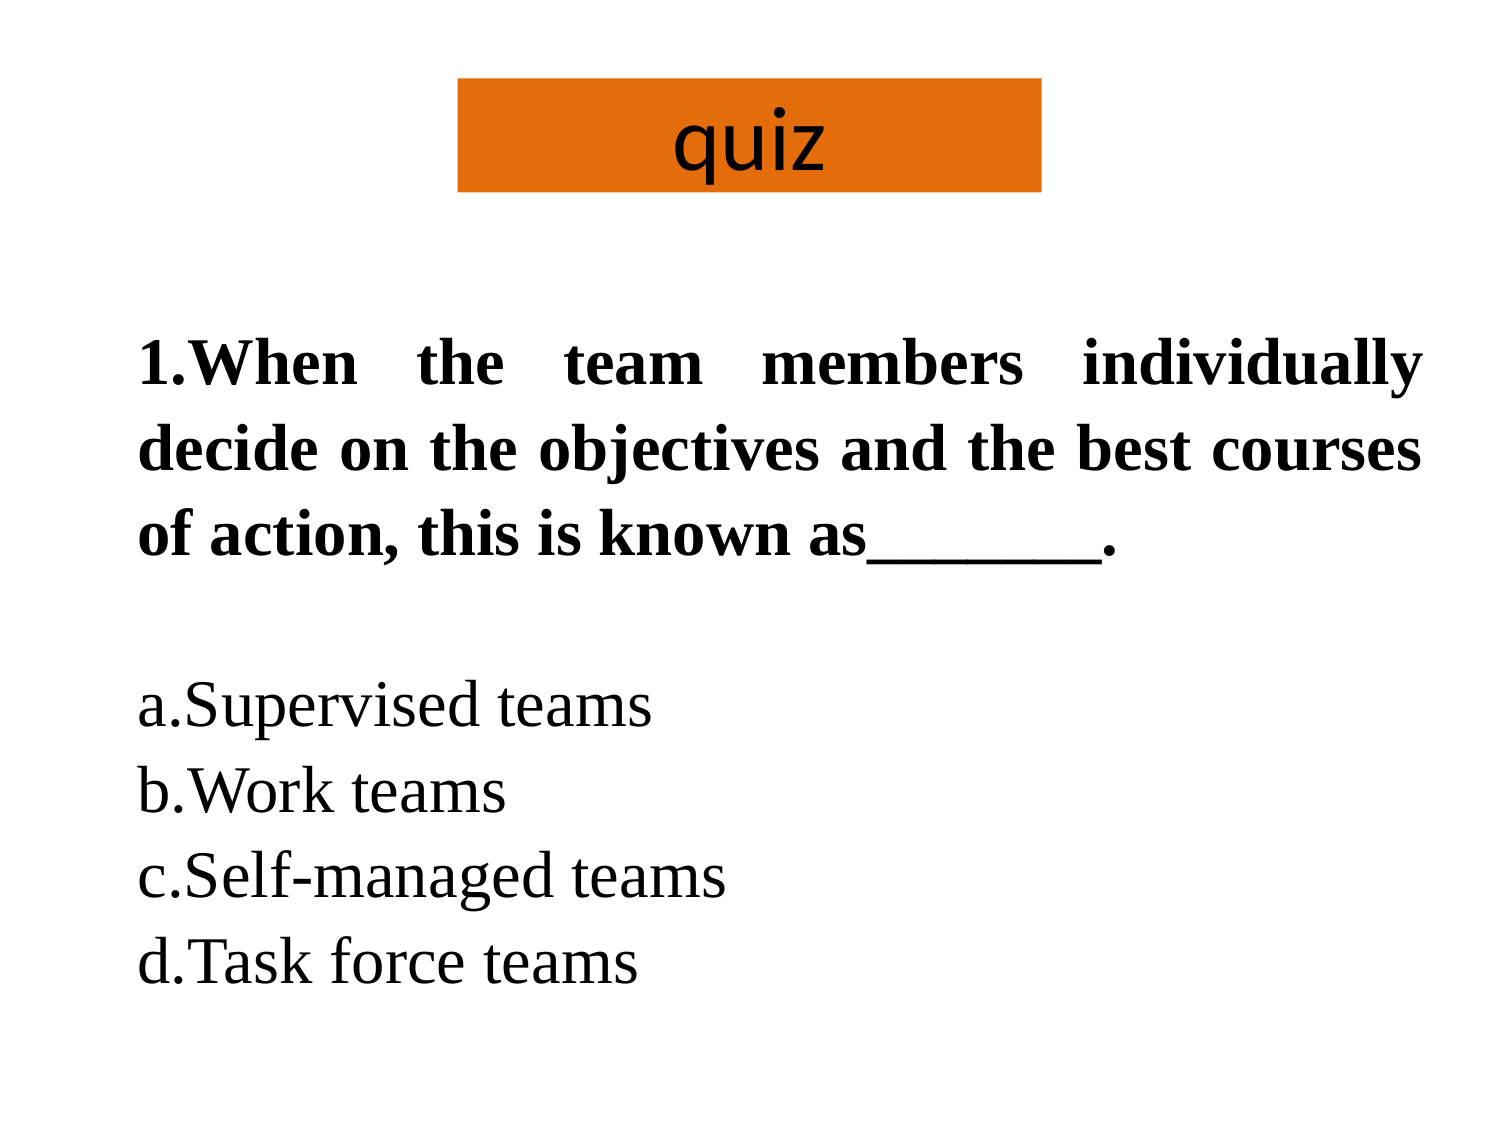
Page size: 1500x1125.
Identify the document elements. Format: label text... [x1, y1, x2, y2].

title quiz [457, 78, 1042, 193]
list When the team members individually decide on the objectives and the best courses of action, this is known as_______. Supervised teams Work teams Self-managed teams Task force teams [137, 312, 1425, 999]
